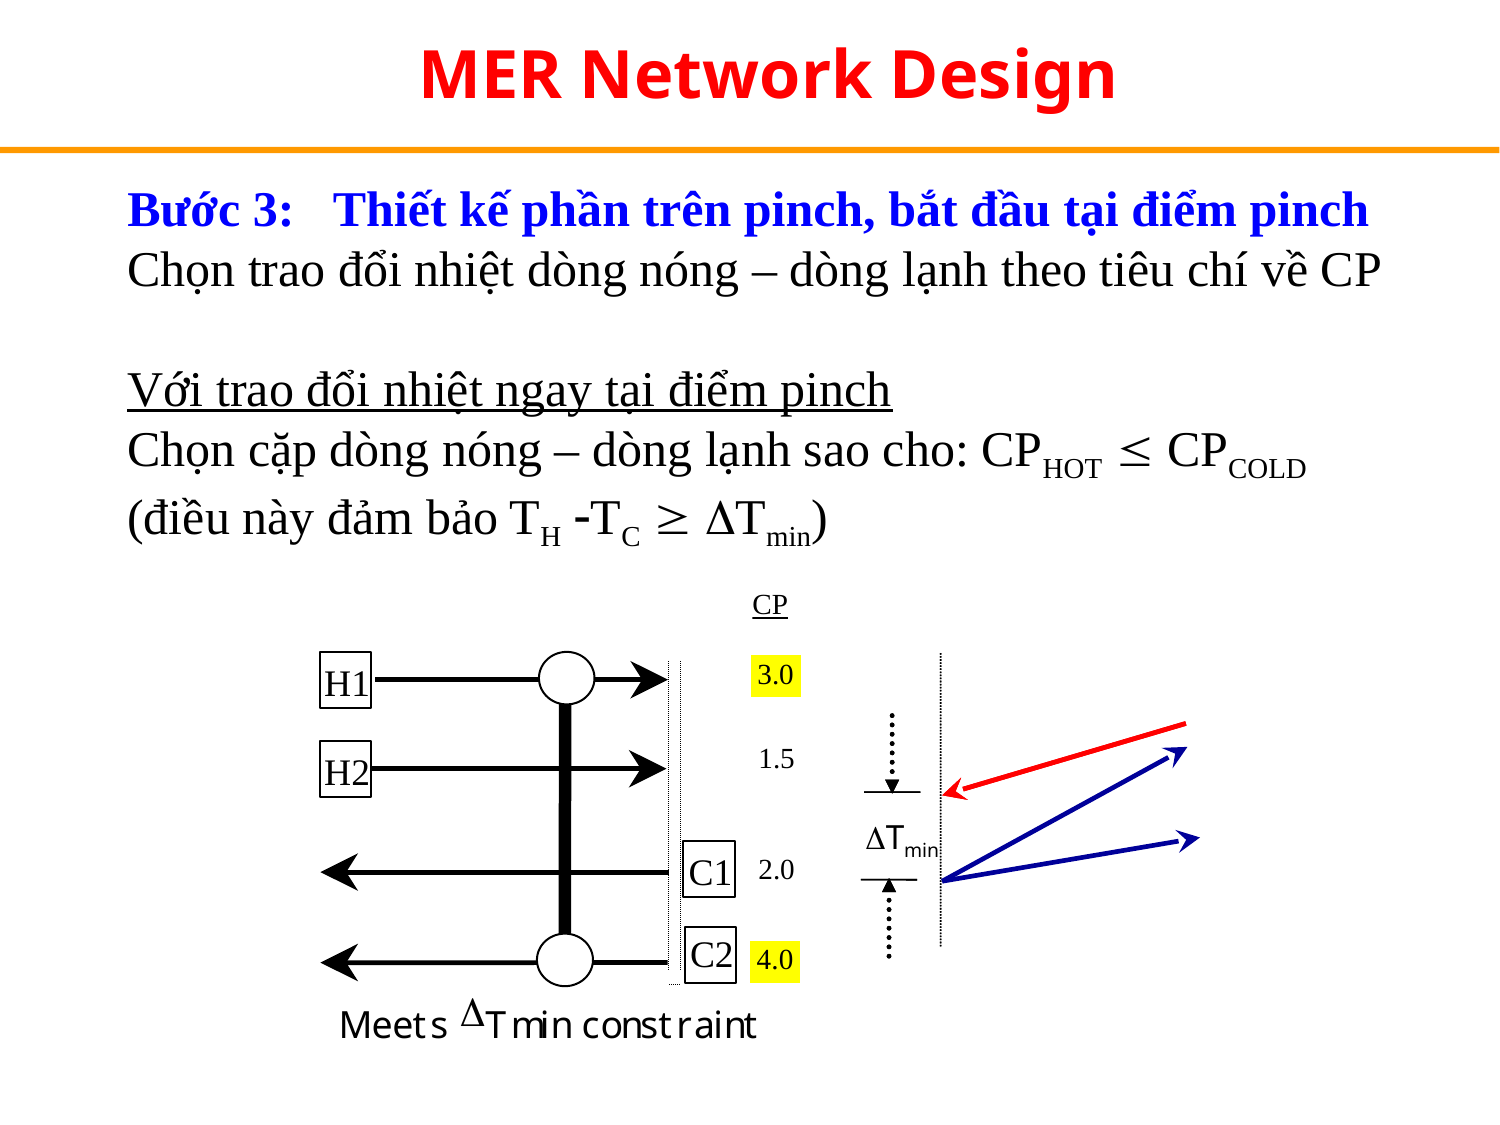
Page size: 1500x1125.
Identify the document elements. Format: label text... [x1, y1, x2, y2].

text_box [1190, 834, 1201, 845]
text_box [316, 584, 802, 1101]
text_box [824, 652, 1187, 957]
text_box Bước 3: Thiết kế phần trên pinch, bắt đầu tại điểm pinch Chọn trao đổi nhiệt dòng nóng – dòng lạnh theo tiêu chí về CP Với trao đổi nhiệt ngay tại điểm pinch Chọn cặp dòng nóng – dòng lạnh sao cho: CPHOT  CPCOLD (điều này đảm bảo TH TC  Tmin) [112, 181, 1475, 547]
text_box MER Network Design [212, 24, 1325, 120]
